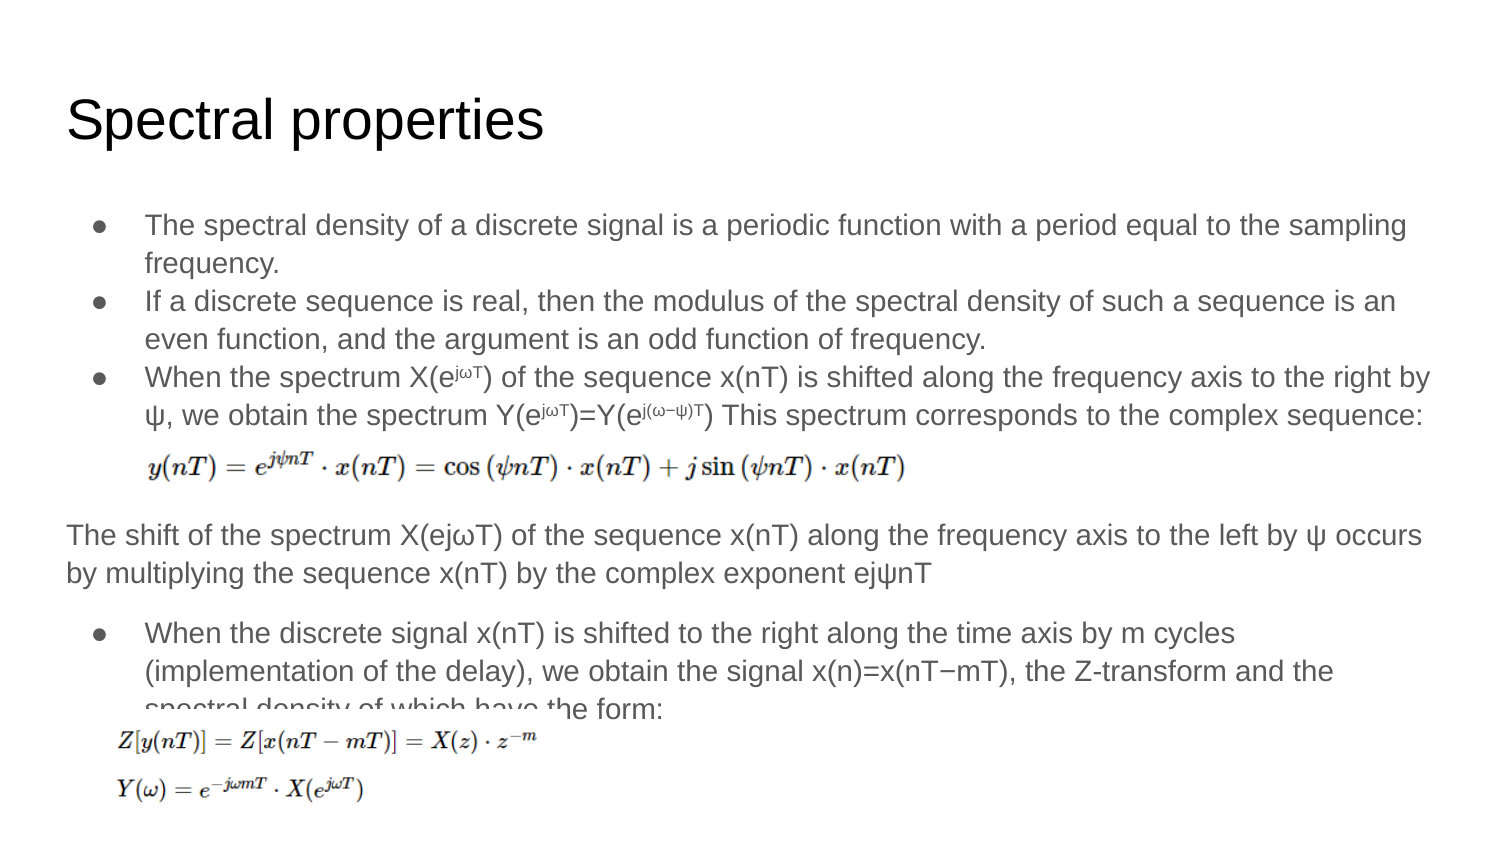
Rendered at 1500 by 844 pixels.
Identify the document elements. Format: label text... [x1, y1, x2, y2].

picture [127, 436, 924, 496]
title Spectral properties [51, 72, 1449, 167]
list The spectral density of a discrete signal is a periodic function with a period equal to the sampling frequency. If a discrete sequence is real, then the modulus of the spectral density of such a sequence is an even function, and the argument is an odd function of frequency. When the spectrum X(ejωT) of the sequence x(nT) is shifted along the frequency axis to the right by ψ, we obtain the spectrum Y(ejωT)=Y(ej(ω−ψ)T) This spectrum corresponds to the complex sequence: The shift of the spectrum X(ejωT) of the sequence x(nT) along the frequency axis to the left by ψ occurs by multiplying the sequence x(nT) by the complex exponent ejψnT When the discrete signal x(nT) is shifted to the right along the time axis by m cycles (implementation of the delay), we obtain the signal x(n)=x(nT−mT), the Z-transform and the spectral density of which have the form: [51, 189, 1449, 787]
picture [103, 709, 562, 820]
